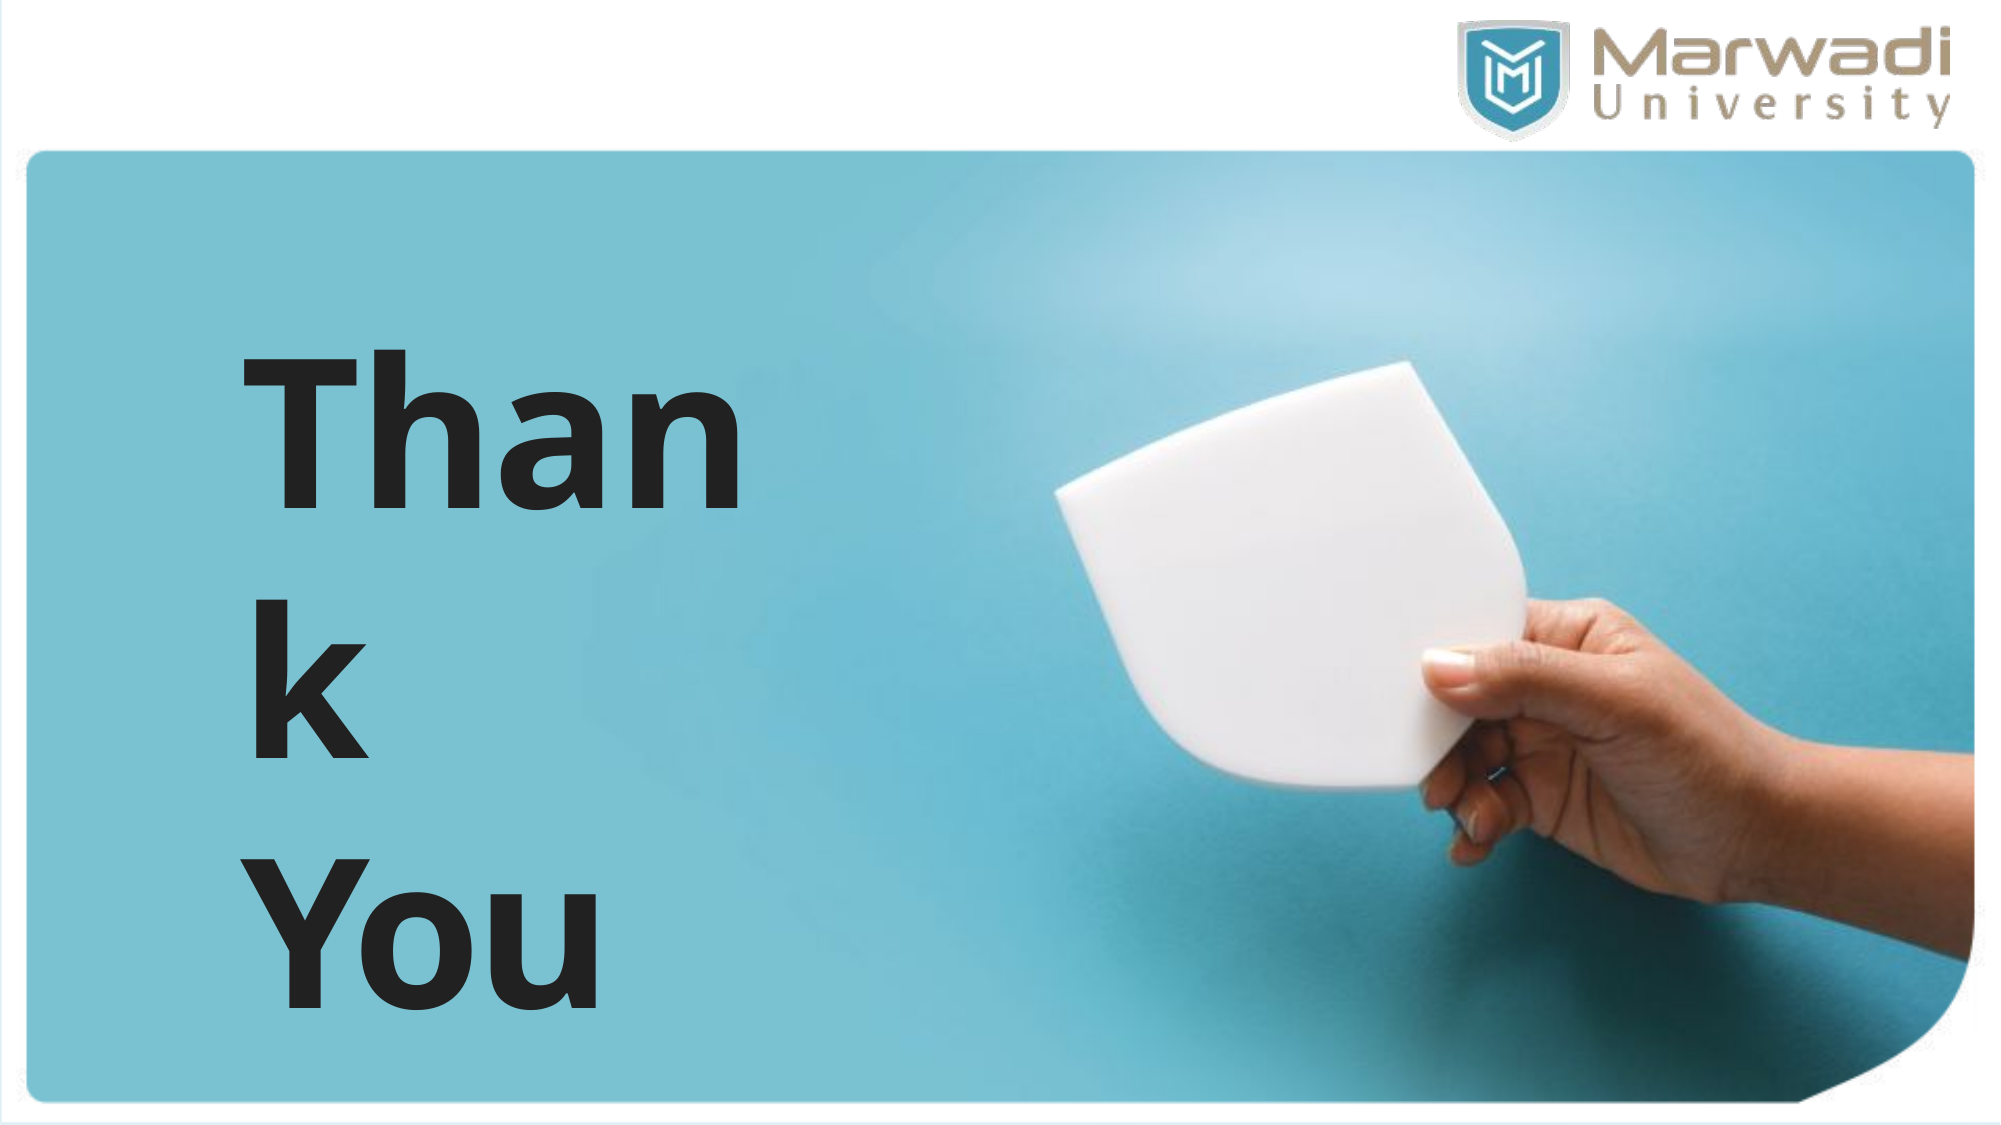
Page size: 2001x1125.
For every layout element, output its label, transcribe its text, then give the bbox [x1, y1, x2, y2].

picture [0, 0, 2000, 1125]
title Thank You [237, 298, 830, 1051]
